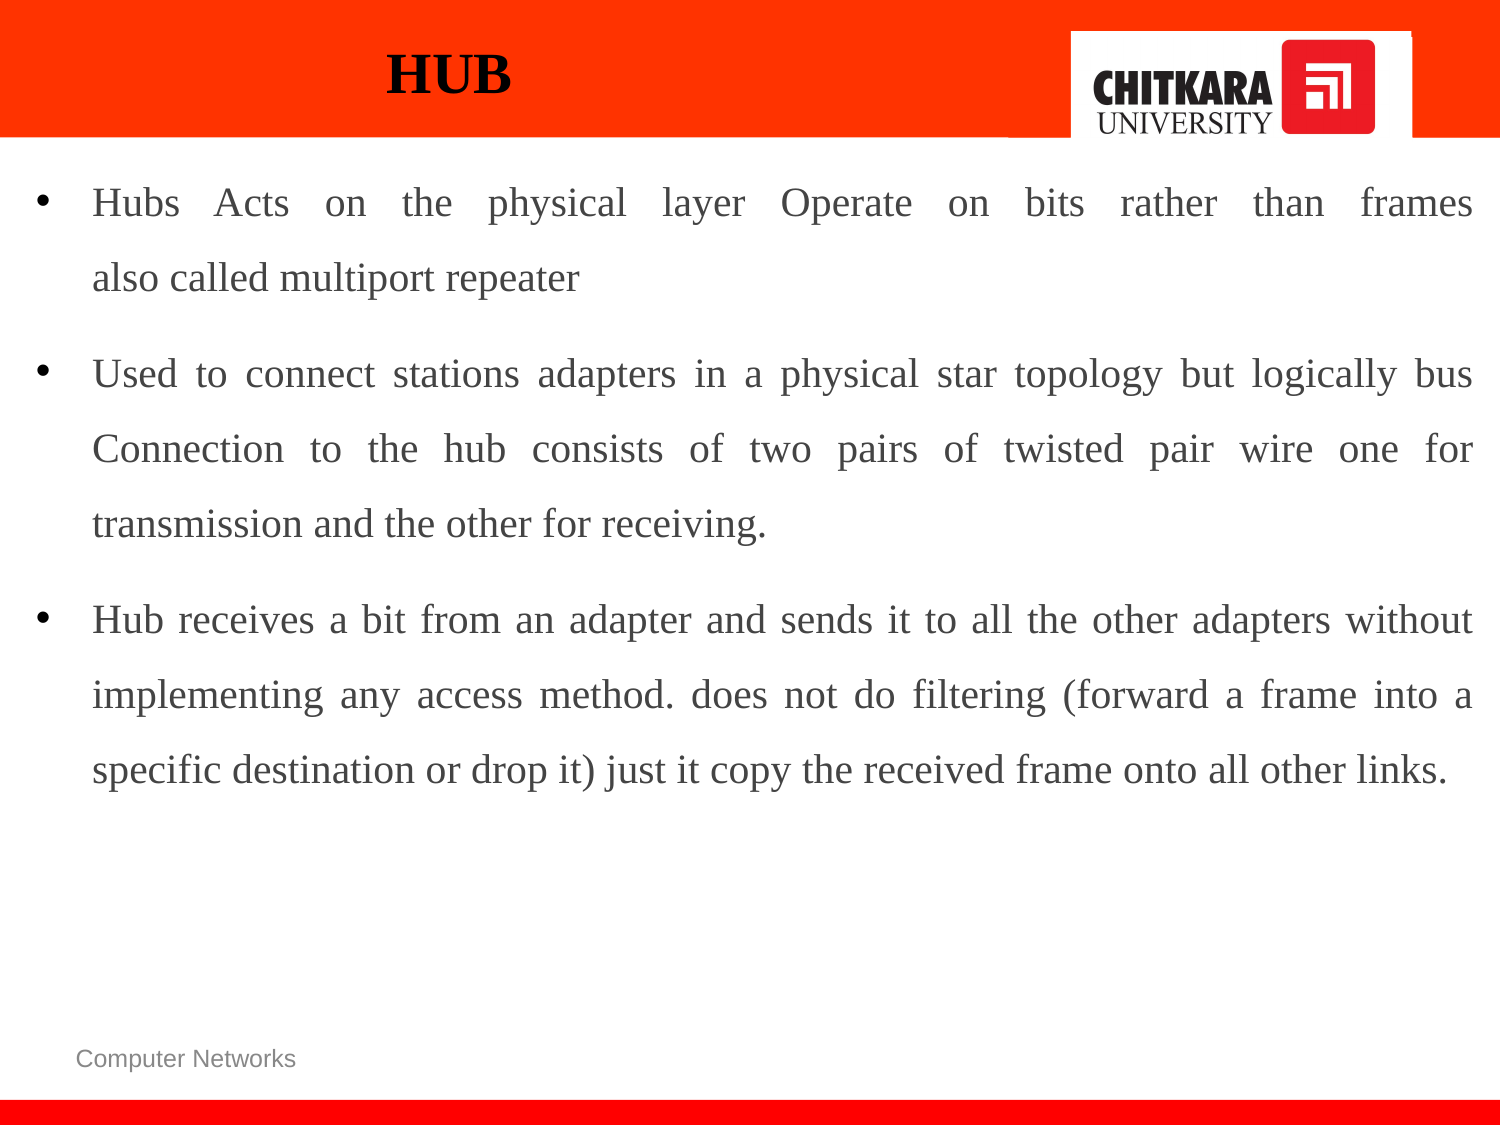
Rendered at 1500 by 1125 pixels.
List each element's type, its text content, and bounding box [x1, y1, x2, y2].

picture [1074, 37, 1390, 138]
title HUB [0, 0, 900, 150]
footer Computer Networks [57, 1042, 378, 1103]
list Hubs Acts on the physical layer Operate on bits rather than frames also called multiport repeater Used to connect stations adapters in a physical star topology but logically bus Connection to the hub consists of two pairs of twisted pair wire one for transmission and the other for receiving. Hub receives a bit from an adapter and sends it to all the other adapters without implementing any access method. does not do filtering (forward a frame into a specific destination or drop it) just it copy the received frame onto all other links. [17, 149, 1475, 1043]
